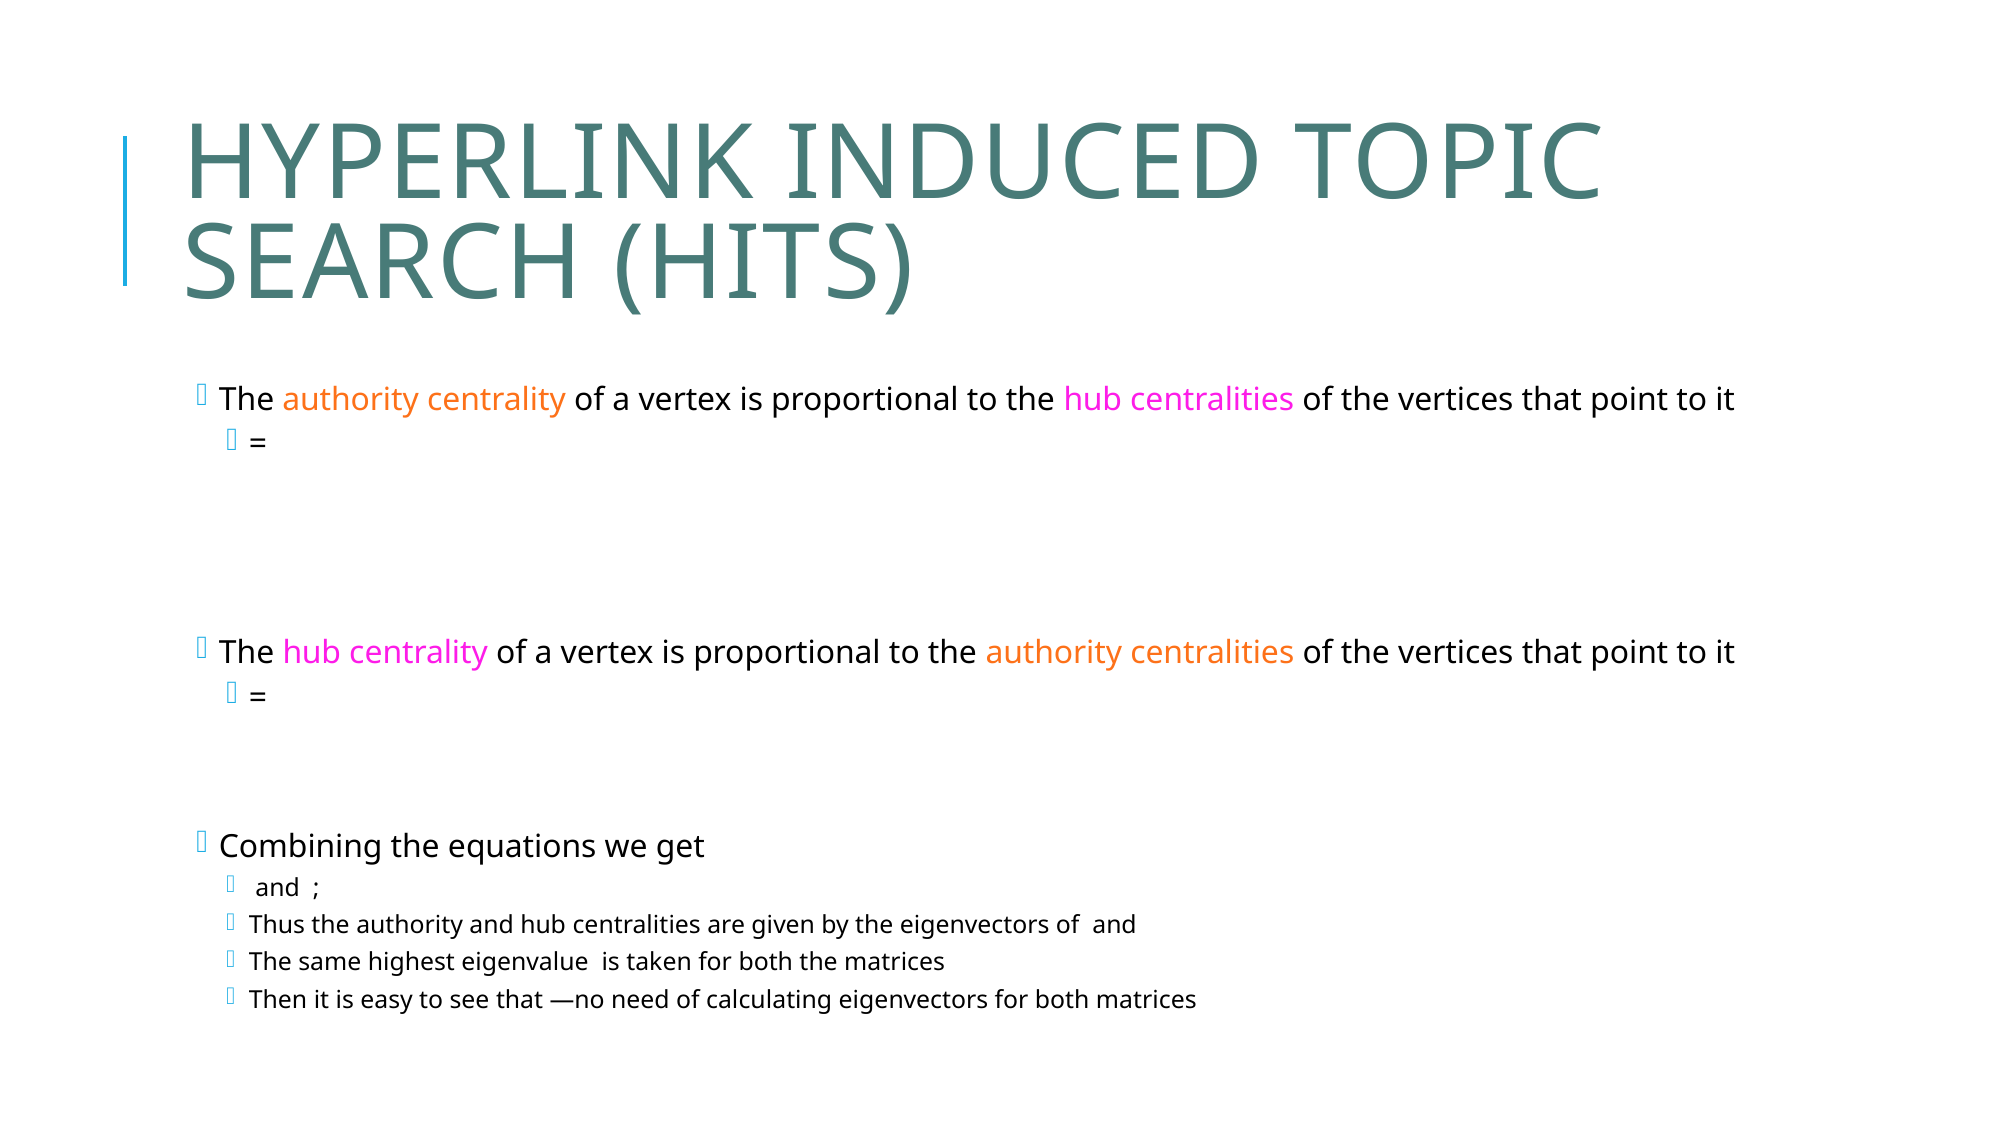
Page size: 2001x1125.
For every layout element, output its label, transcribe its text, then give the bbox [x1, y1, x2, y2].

title Hyperlink Induced Topic Search (HITS) [168, 96, 1763, 342]
